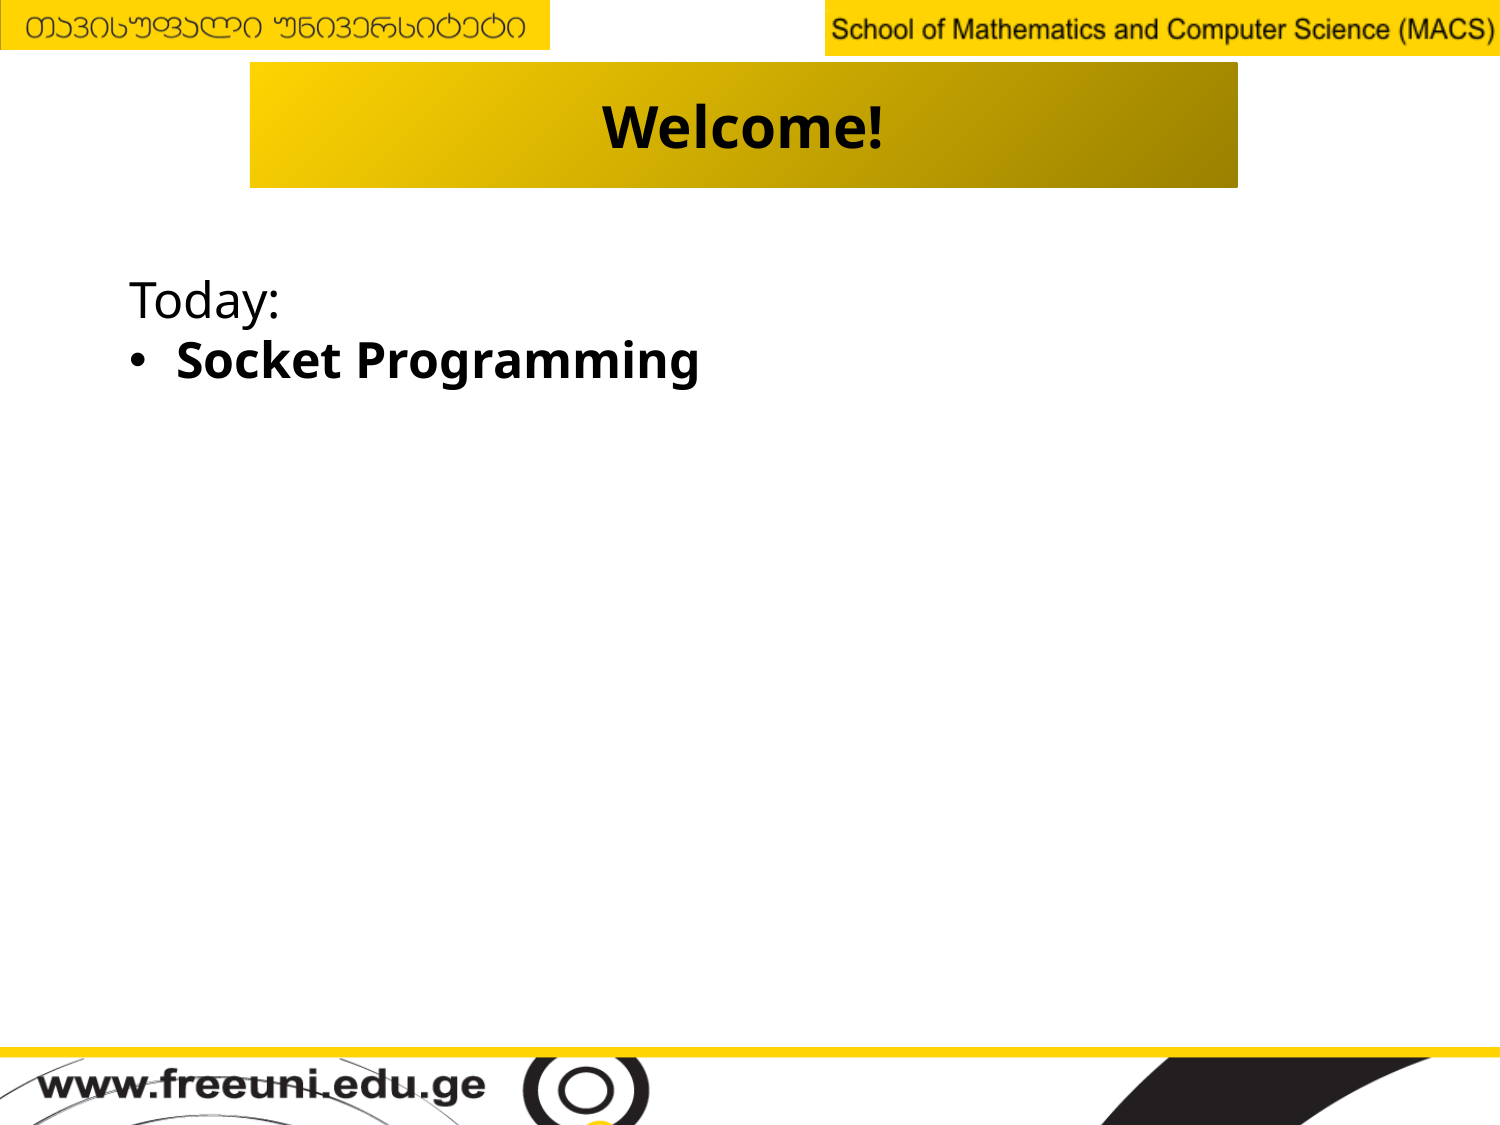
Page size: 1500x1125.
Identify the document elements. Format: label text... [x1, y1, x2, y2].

picture [824, 0, 1500, 56]
picture [0, 0, 551, 50]
picture [0, 1047, 1500, 1125]
text_box Today: Socket Programming [114, 261, 1336, 517]
text_box Welcome! [249, 62, 1238, 188]
